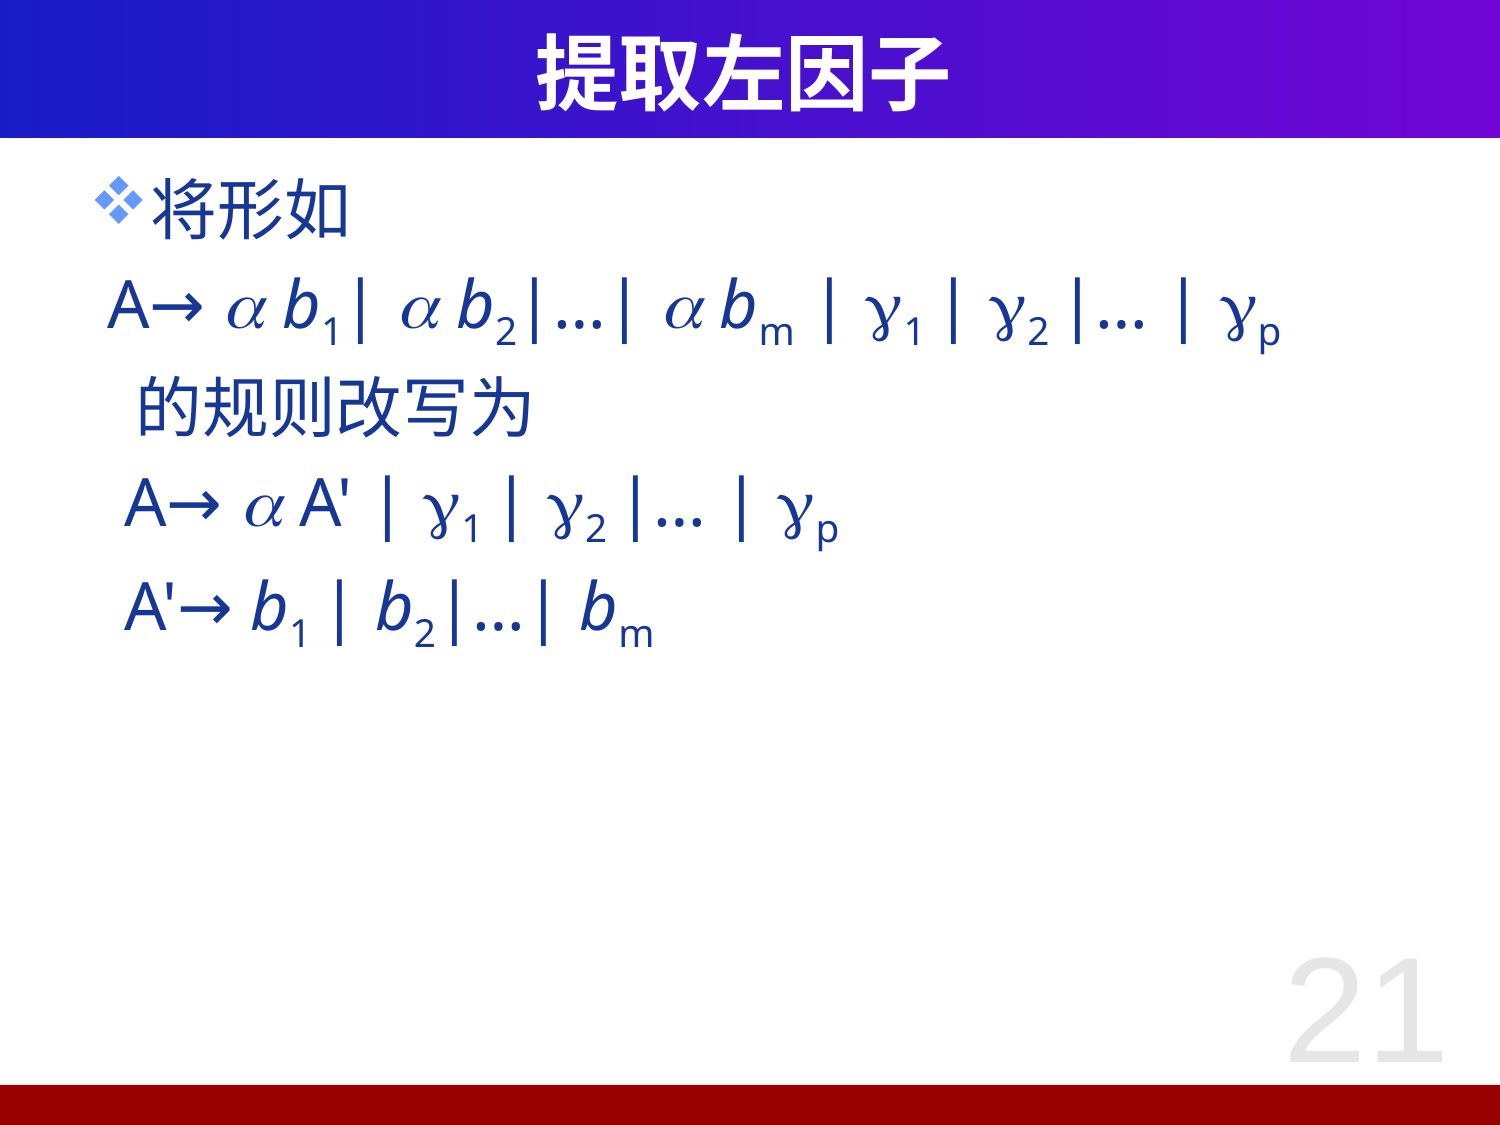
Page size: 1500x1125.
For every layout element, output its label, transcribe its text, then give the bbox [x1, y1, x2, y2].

list 将形如 A→  b1|  b2|…|  bm | 1 | 2 |… | p 的规则改写为 A→  A' | 1 | 2 |… | p A'→ b1 | b2|…| bm [74, 160, 1426, 1023]
slide_number 21 [1234, 904, 1500, 1118]
title 提取左因子 [49, 24, 1438, 118]
